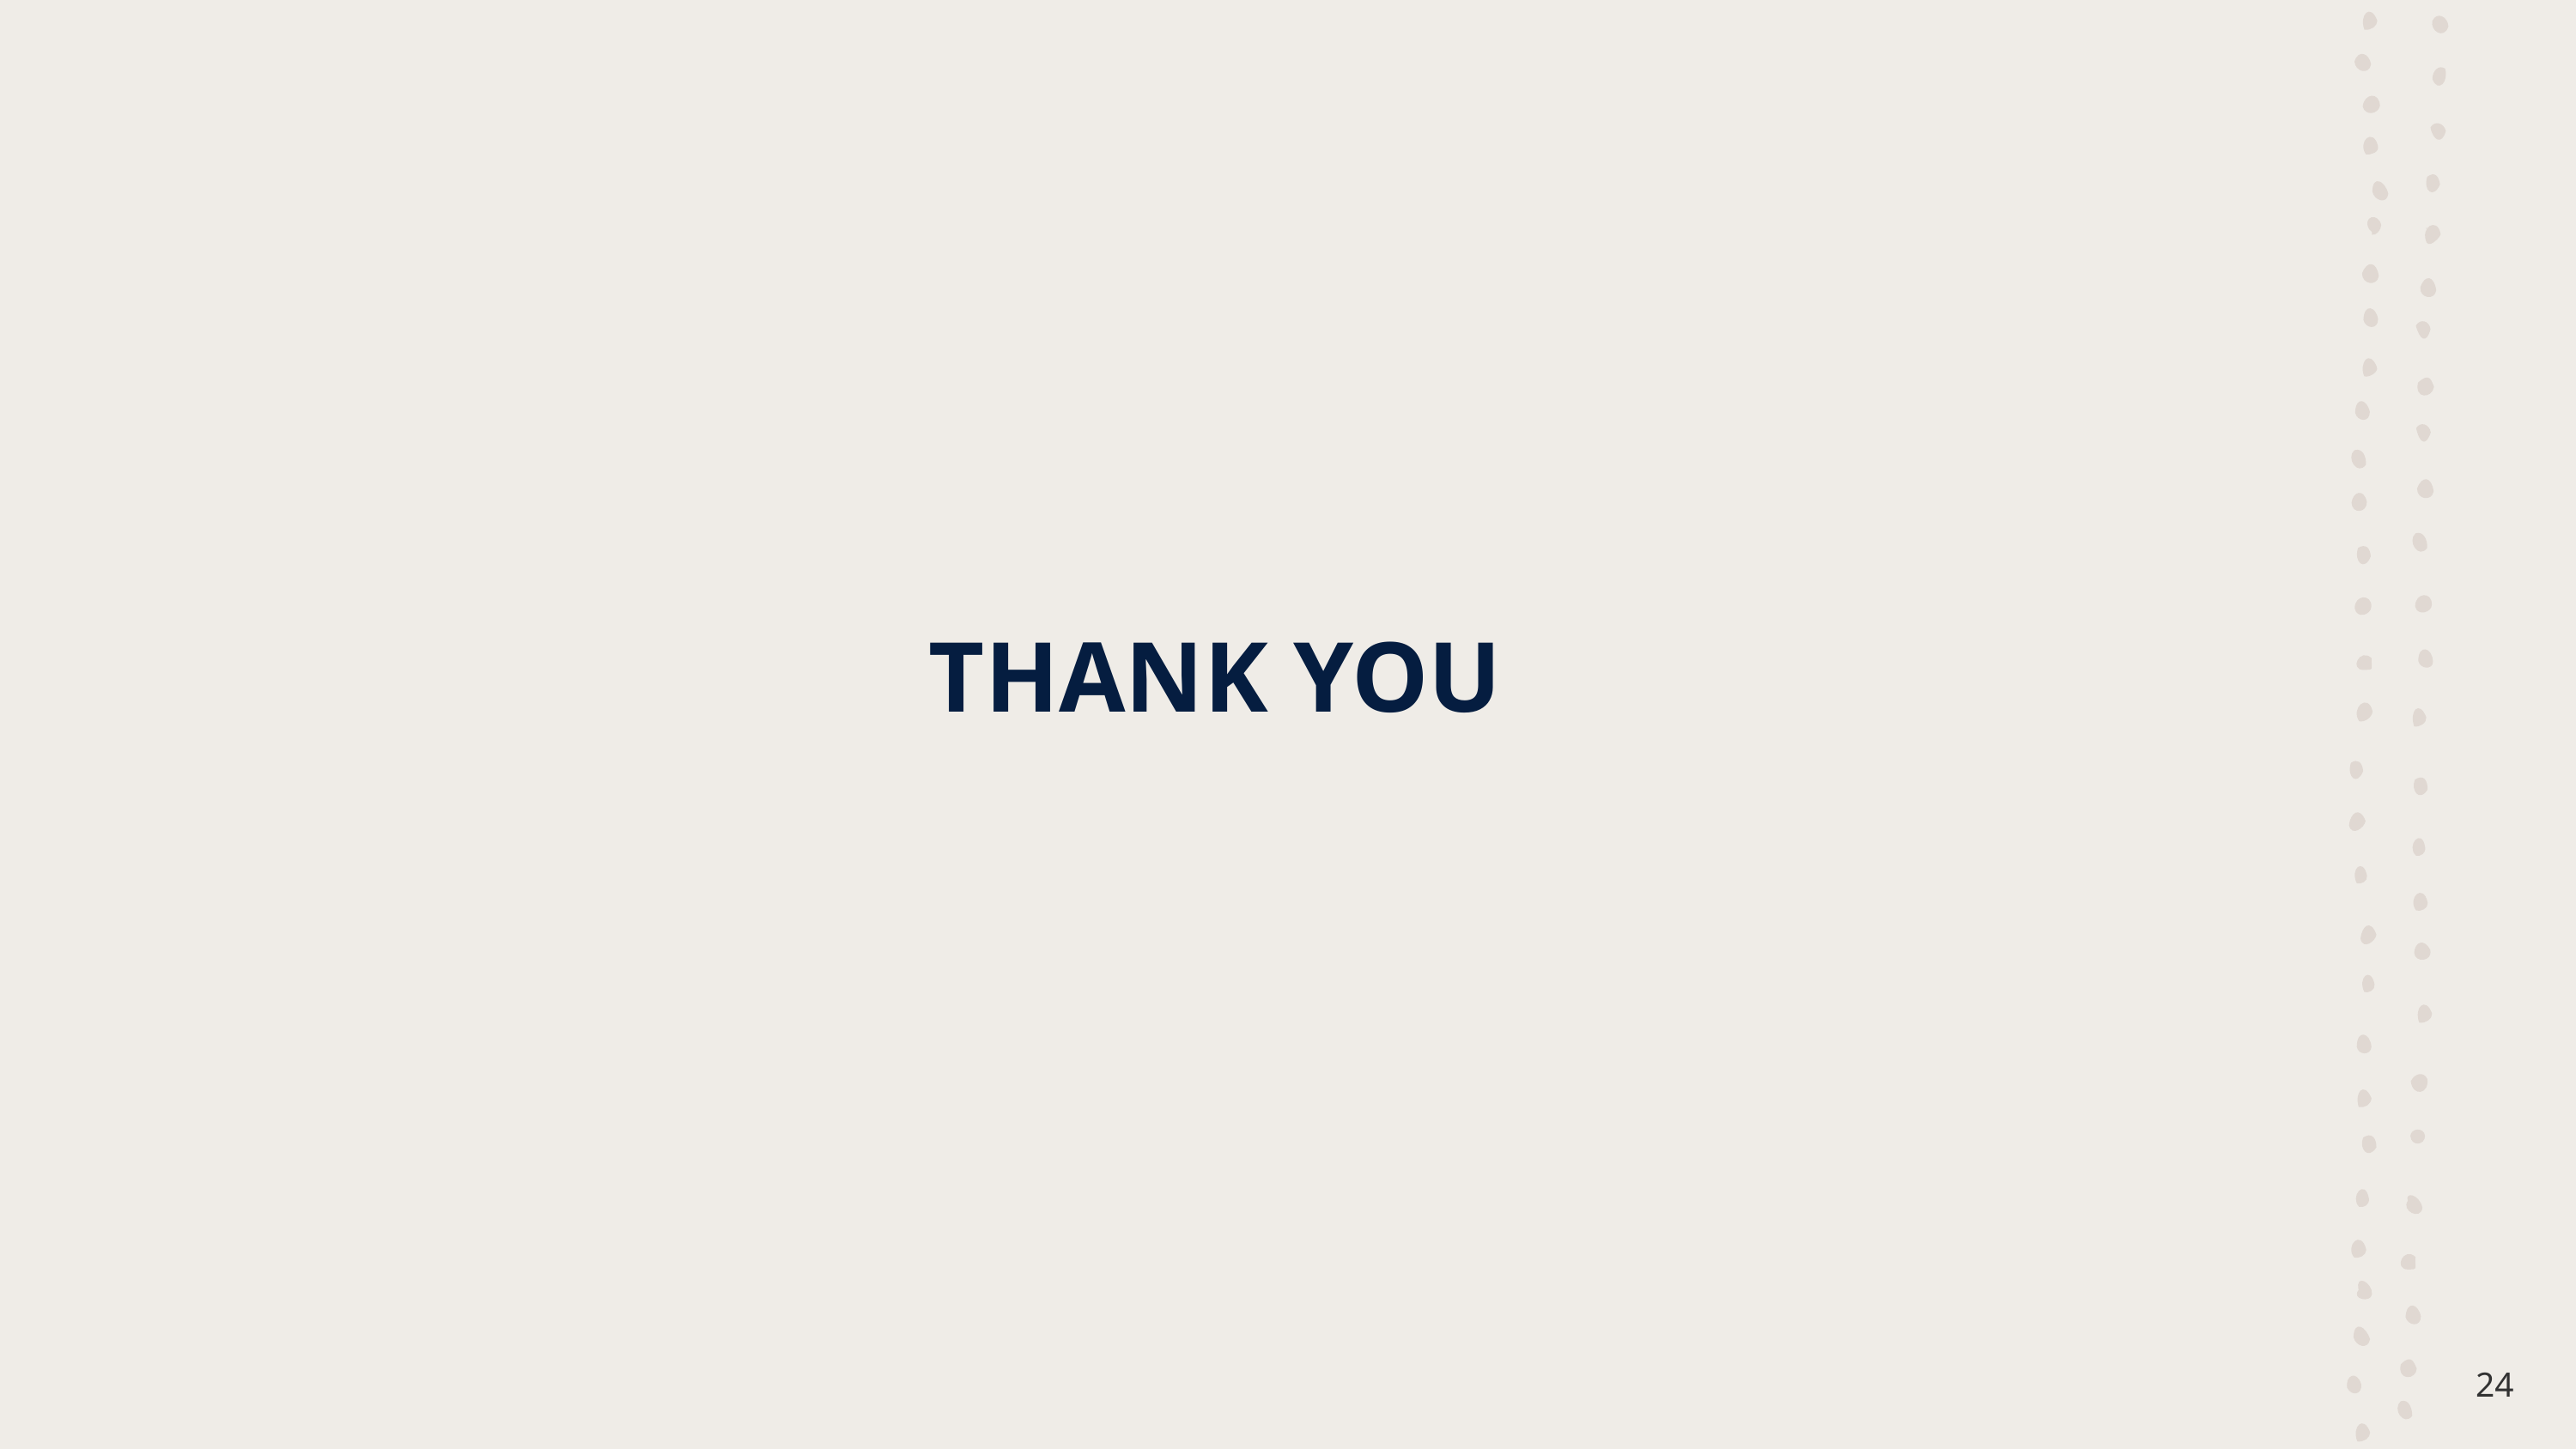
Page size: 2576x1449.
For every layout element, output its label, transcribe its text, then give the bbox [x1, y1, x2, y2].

slide_number 24 [2421, 1348, 2527, 1426]
text_box THANK YOU [702, 618, 1728, 731]
